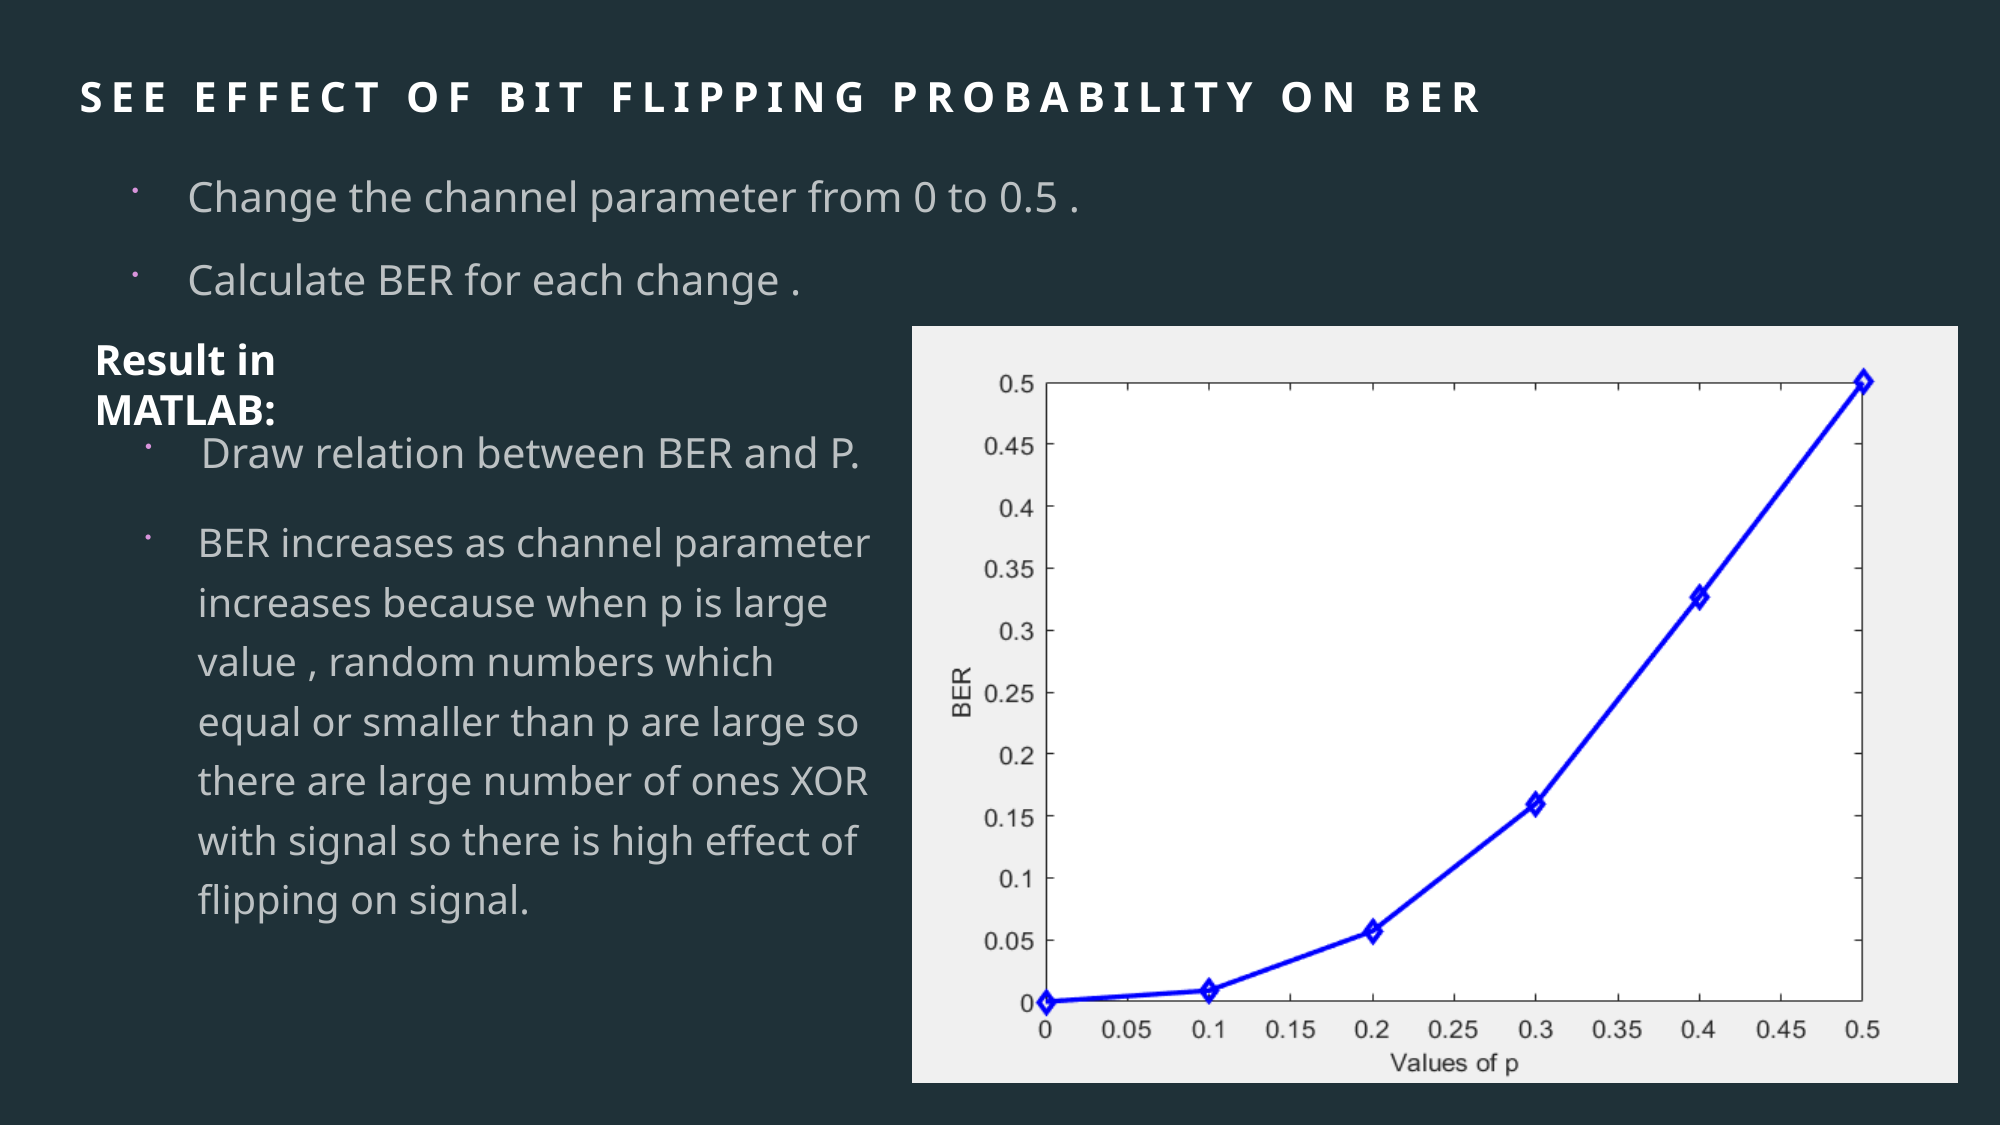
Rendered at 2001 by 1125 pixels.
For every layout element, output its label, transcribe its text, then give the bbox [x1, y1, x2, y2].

list Change the channel parameter from 0 to 0.5 . Calculate BER for each change . [128, 158, 1774, 327]
text_box Result in MATLAB: [79, 326, 466, 441]
title See effect of bit flipping probability on BER [79, 71, 1822, 179]
text_box BER increases as channel parameter increases because when p is large value , random numbers which equal or smaller than p are large so there are large number of ones XOR with signal so there is high effect of flipping on signal. [141, 506, 886, 967]
text_box Draw relation between BER and P. [141, 414, 886, 506]
picture [912, 325, 1959, 1084]
